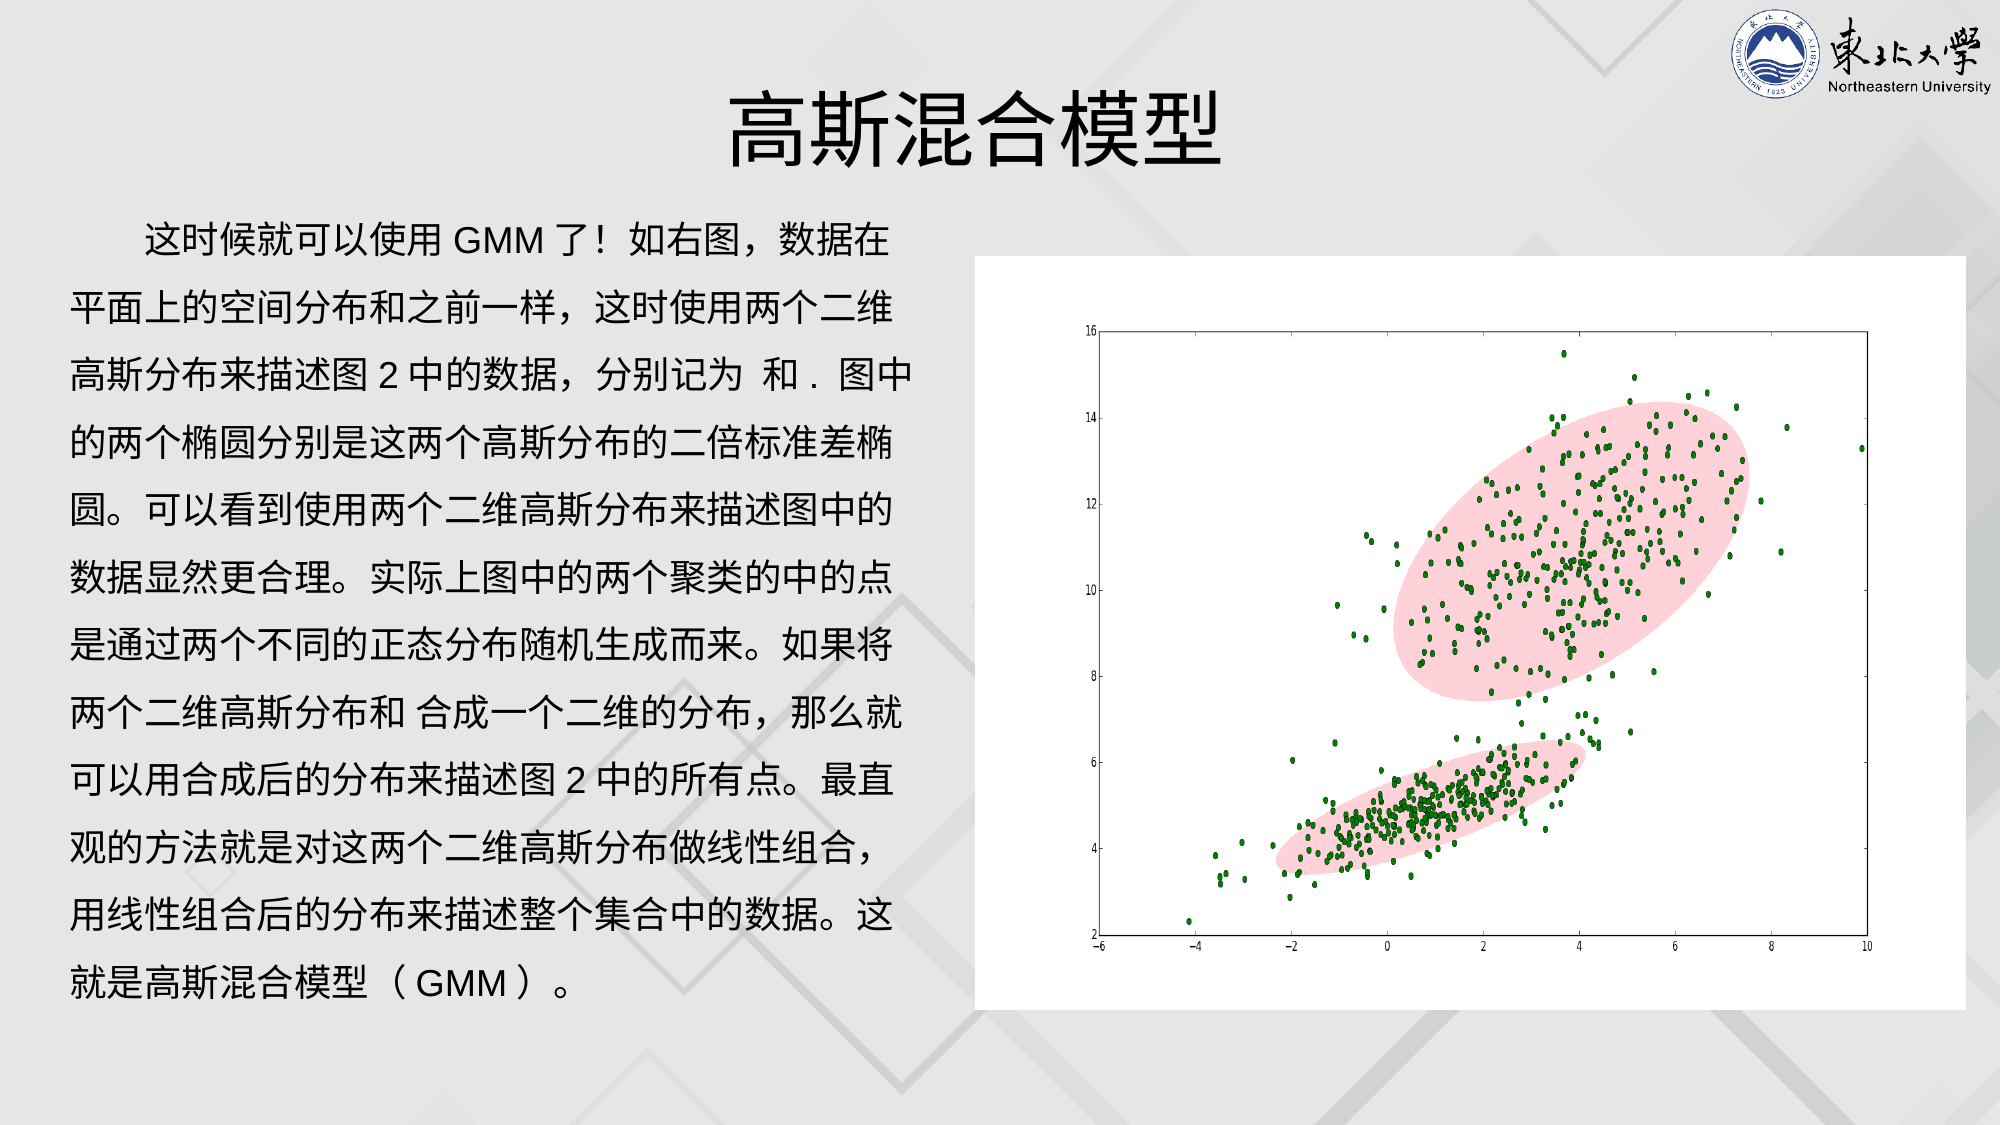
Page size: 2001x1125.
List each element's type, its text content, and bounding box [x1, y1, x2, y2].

text_box 高斯混合模型 [511, 70, 1439, 185]
picture [0, 0, 2000, 1125]
